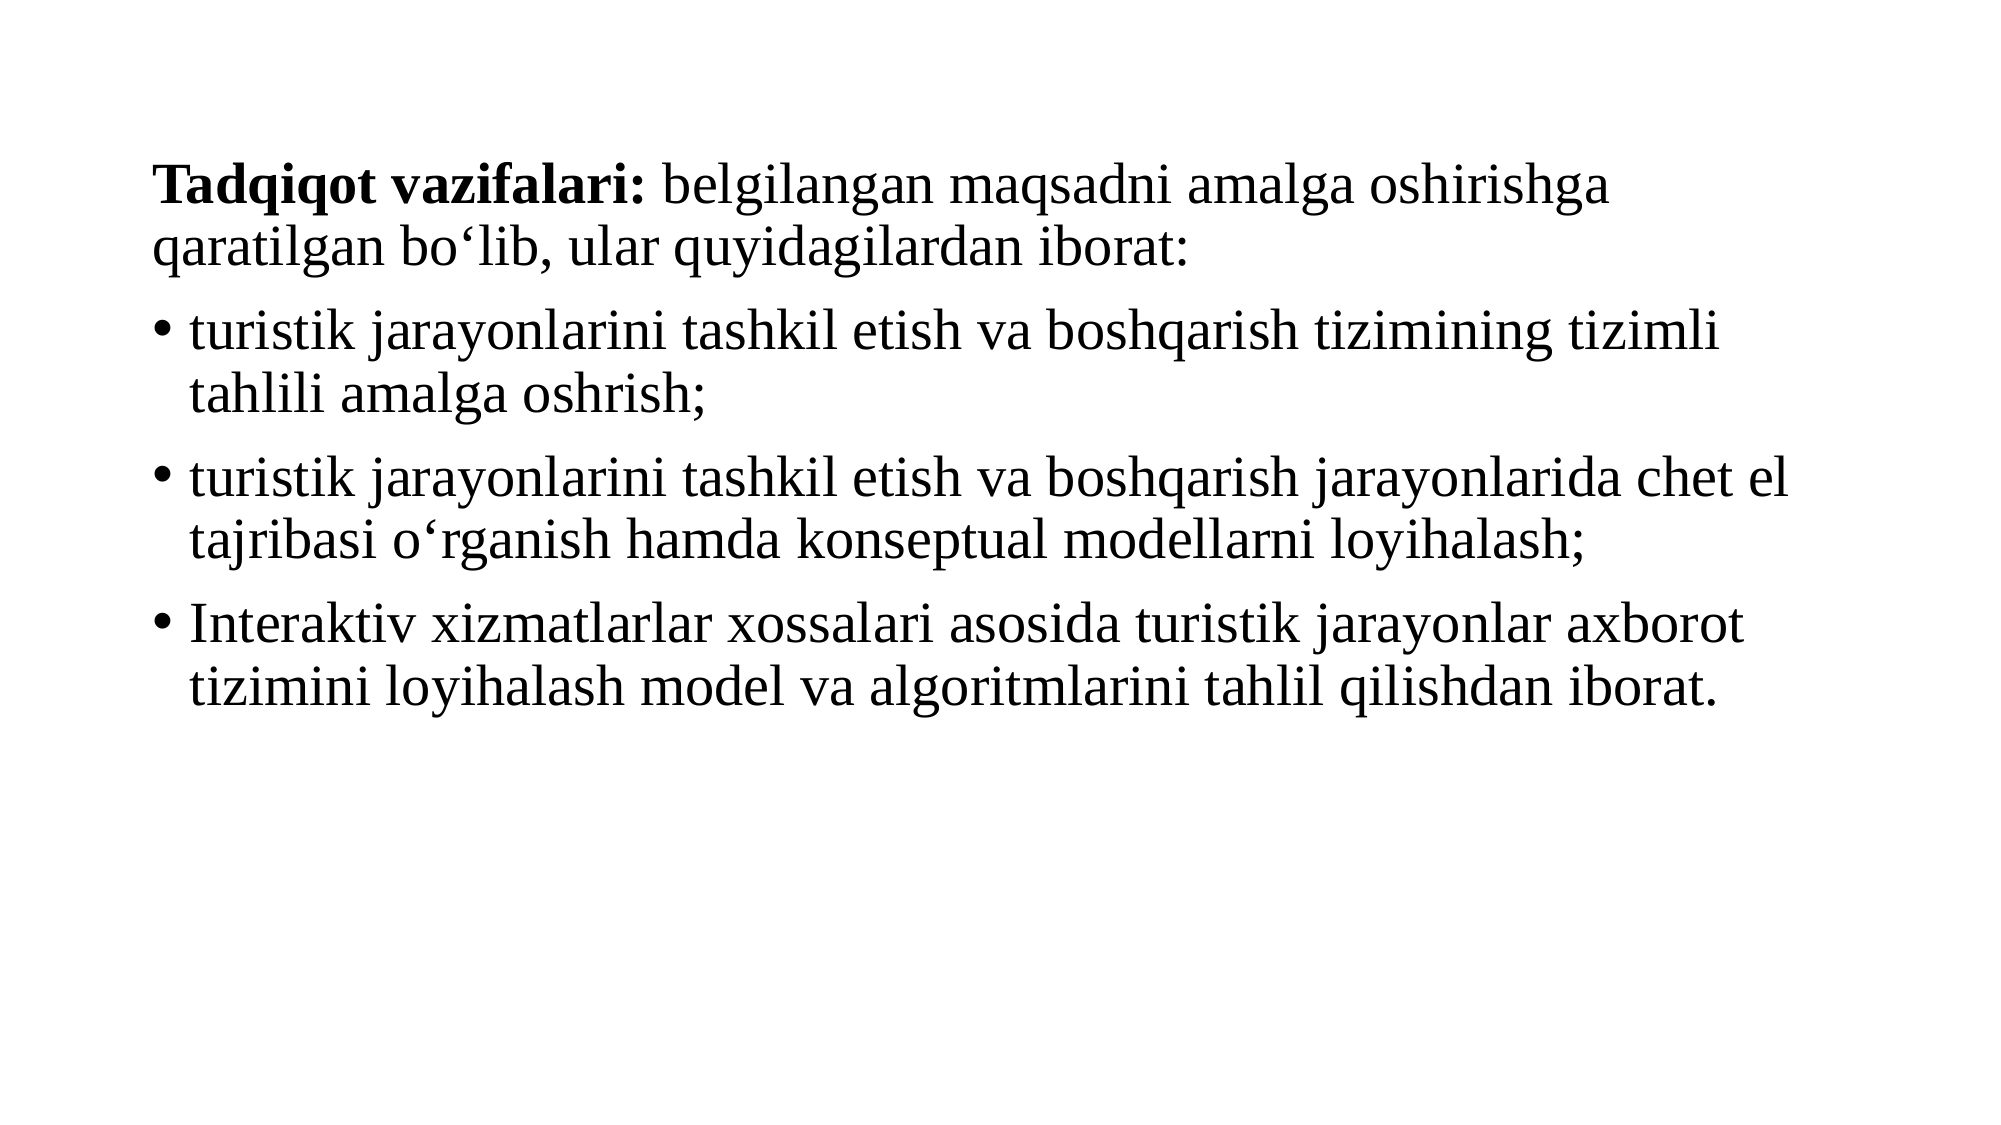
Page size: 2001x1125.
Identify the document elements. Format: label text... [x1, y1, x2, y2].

list Tadqiqot vazifalari: belgilangan maqsadni amalga oshirishga qaratilgan bo‘lib, ular quyidagilardan iborat: turistik jarayonlarini tashkil etish va boshqarish tizimining tizimli tahlili amalga oshrish; turistik jarayonlarini tashkil etish va boshqarish jarayonlarida chet el tajribasi o‘rganish hamda konseptual modellarni loyihalash; Intеraktiv xizmatlarlar xossalari asosida turistik jarayonlar axborot tizimini loyihalash model va algoritmlarini tahlil qilishdan iborat. [137, 54, 1863, 1014]
